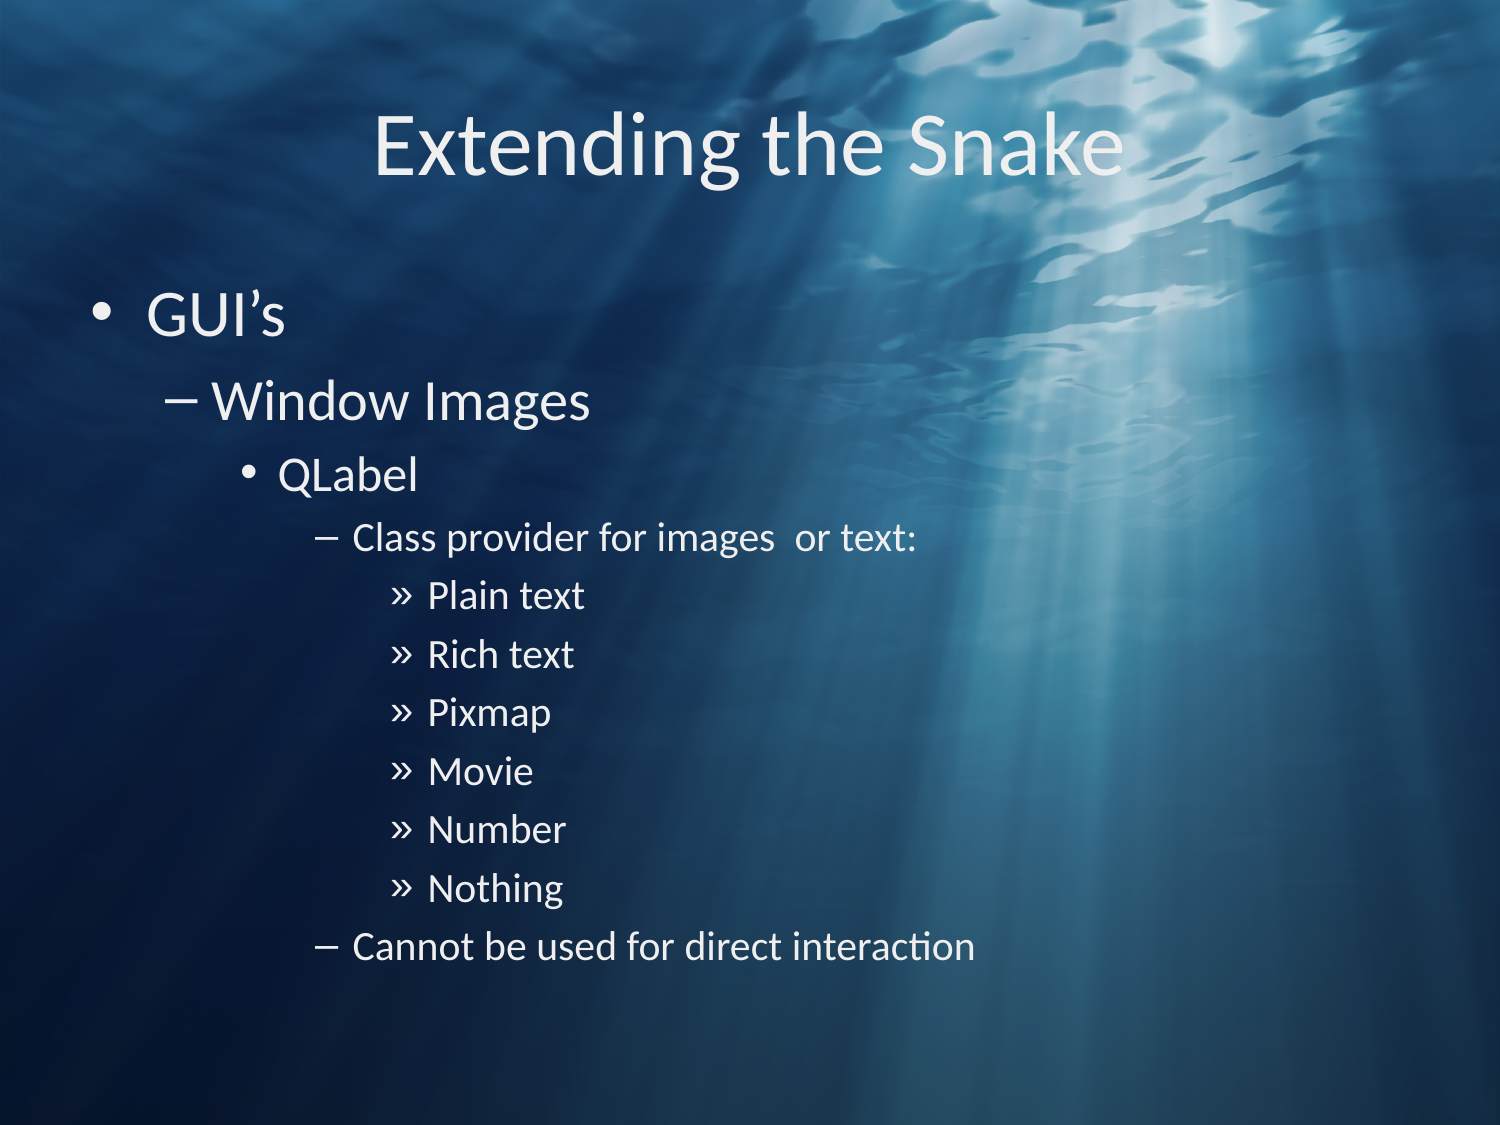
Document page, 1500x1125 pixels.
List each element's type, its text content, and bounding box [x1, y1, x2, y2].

list GUI’s Window Images QLabel Class provider for images or text: Plain text Rich text Pixmap Movie Number Nothing Cannot be used for direct interaction [75, 262, 1425, 1005]
title Extending the Snake [75, 45, 1425, 233]
picture [0, 0, 1500, 1125]
